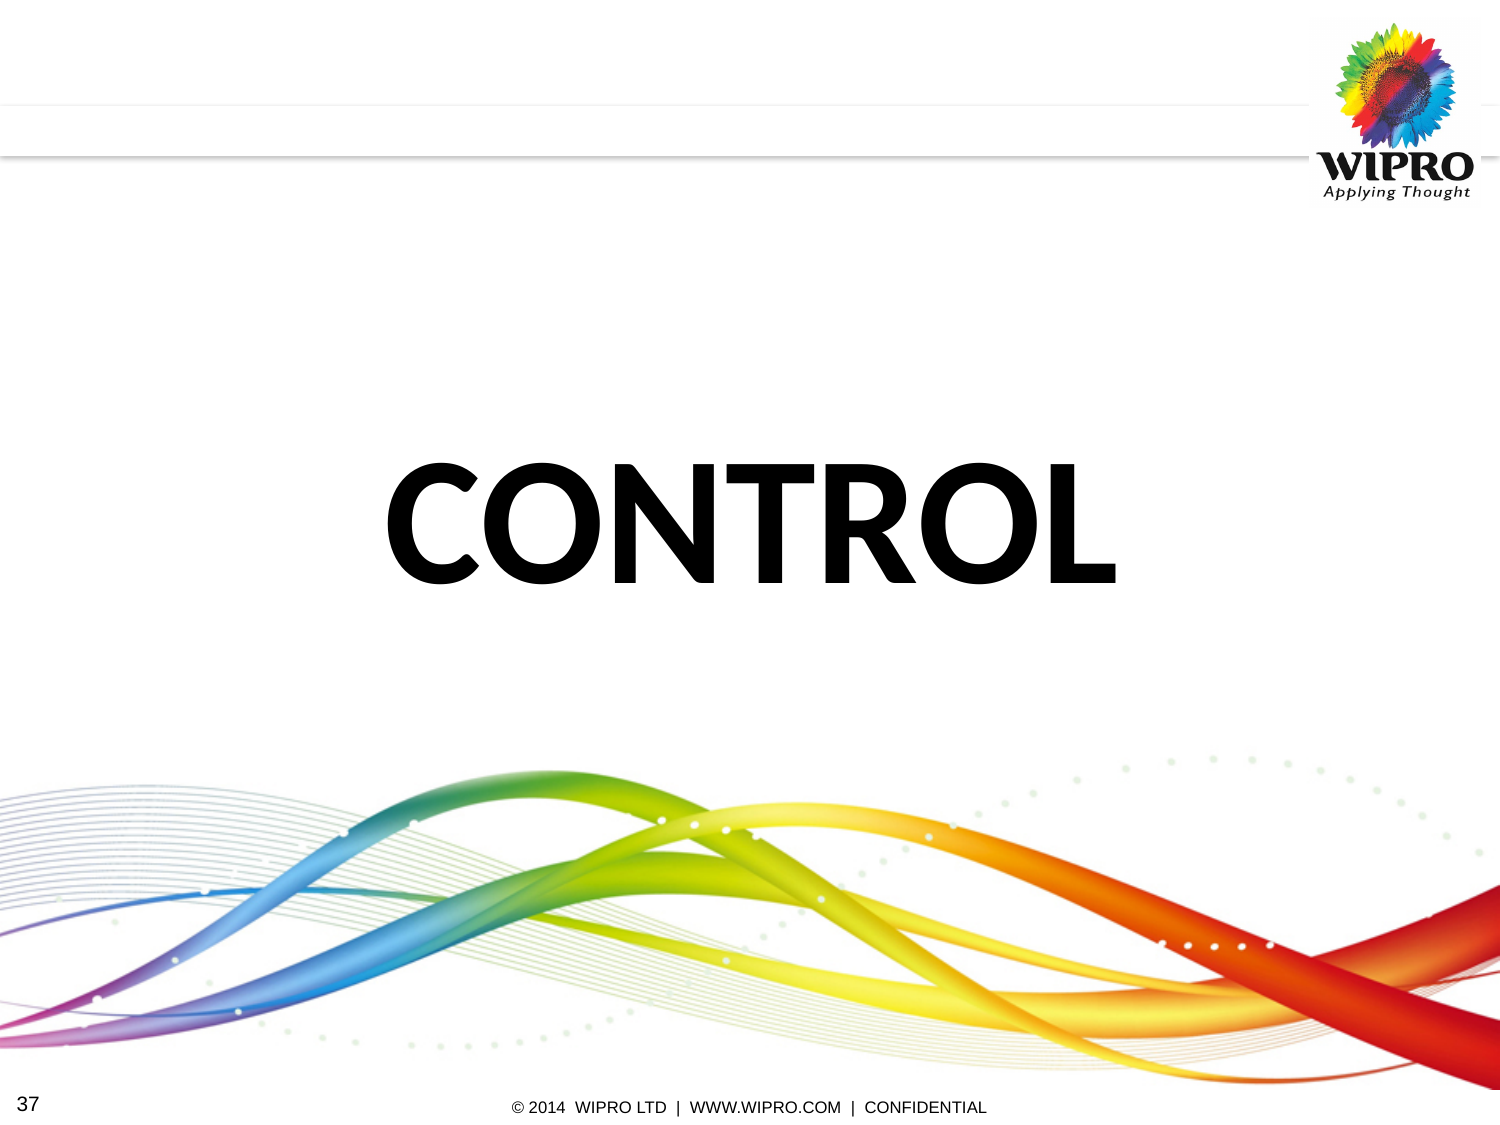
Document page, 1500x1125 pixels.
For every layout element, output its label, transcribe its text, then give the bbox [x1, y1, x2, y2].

list CONTROL [77, 393, 1428, 636]
picture [0, 733, 1500, 1090]
picture [1309, 17, 1481, 208]
